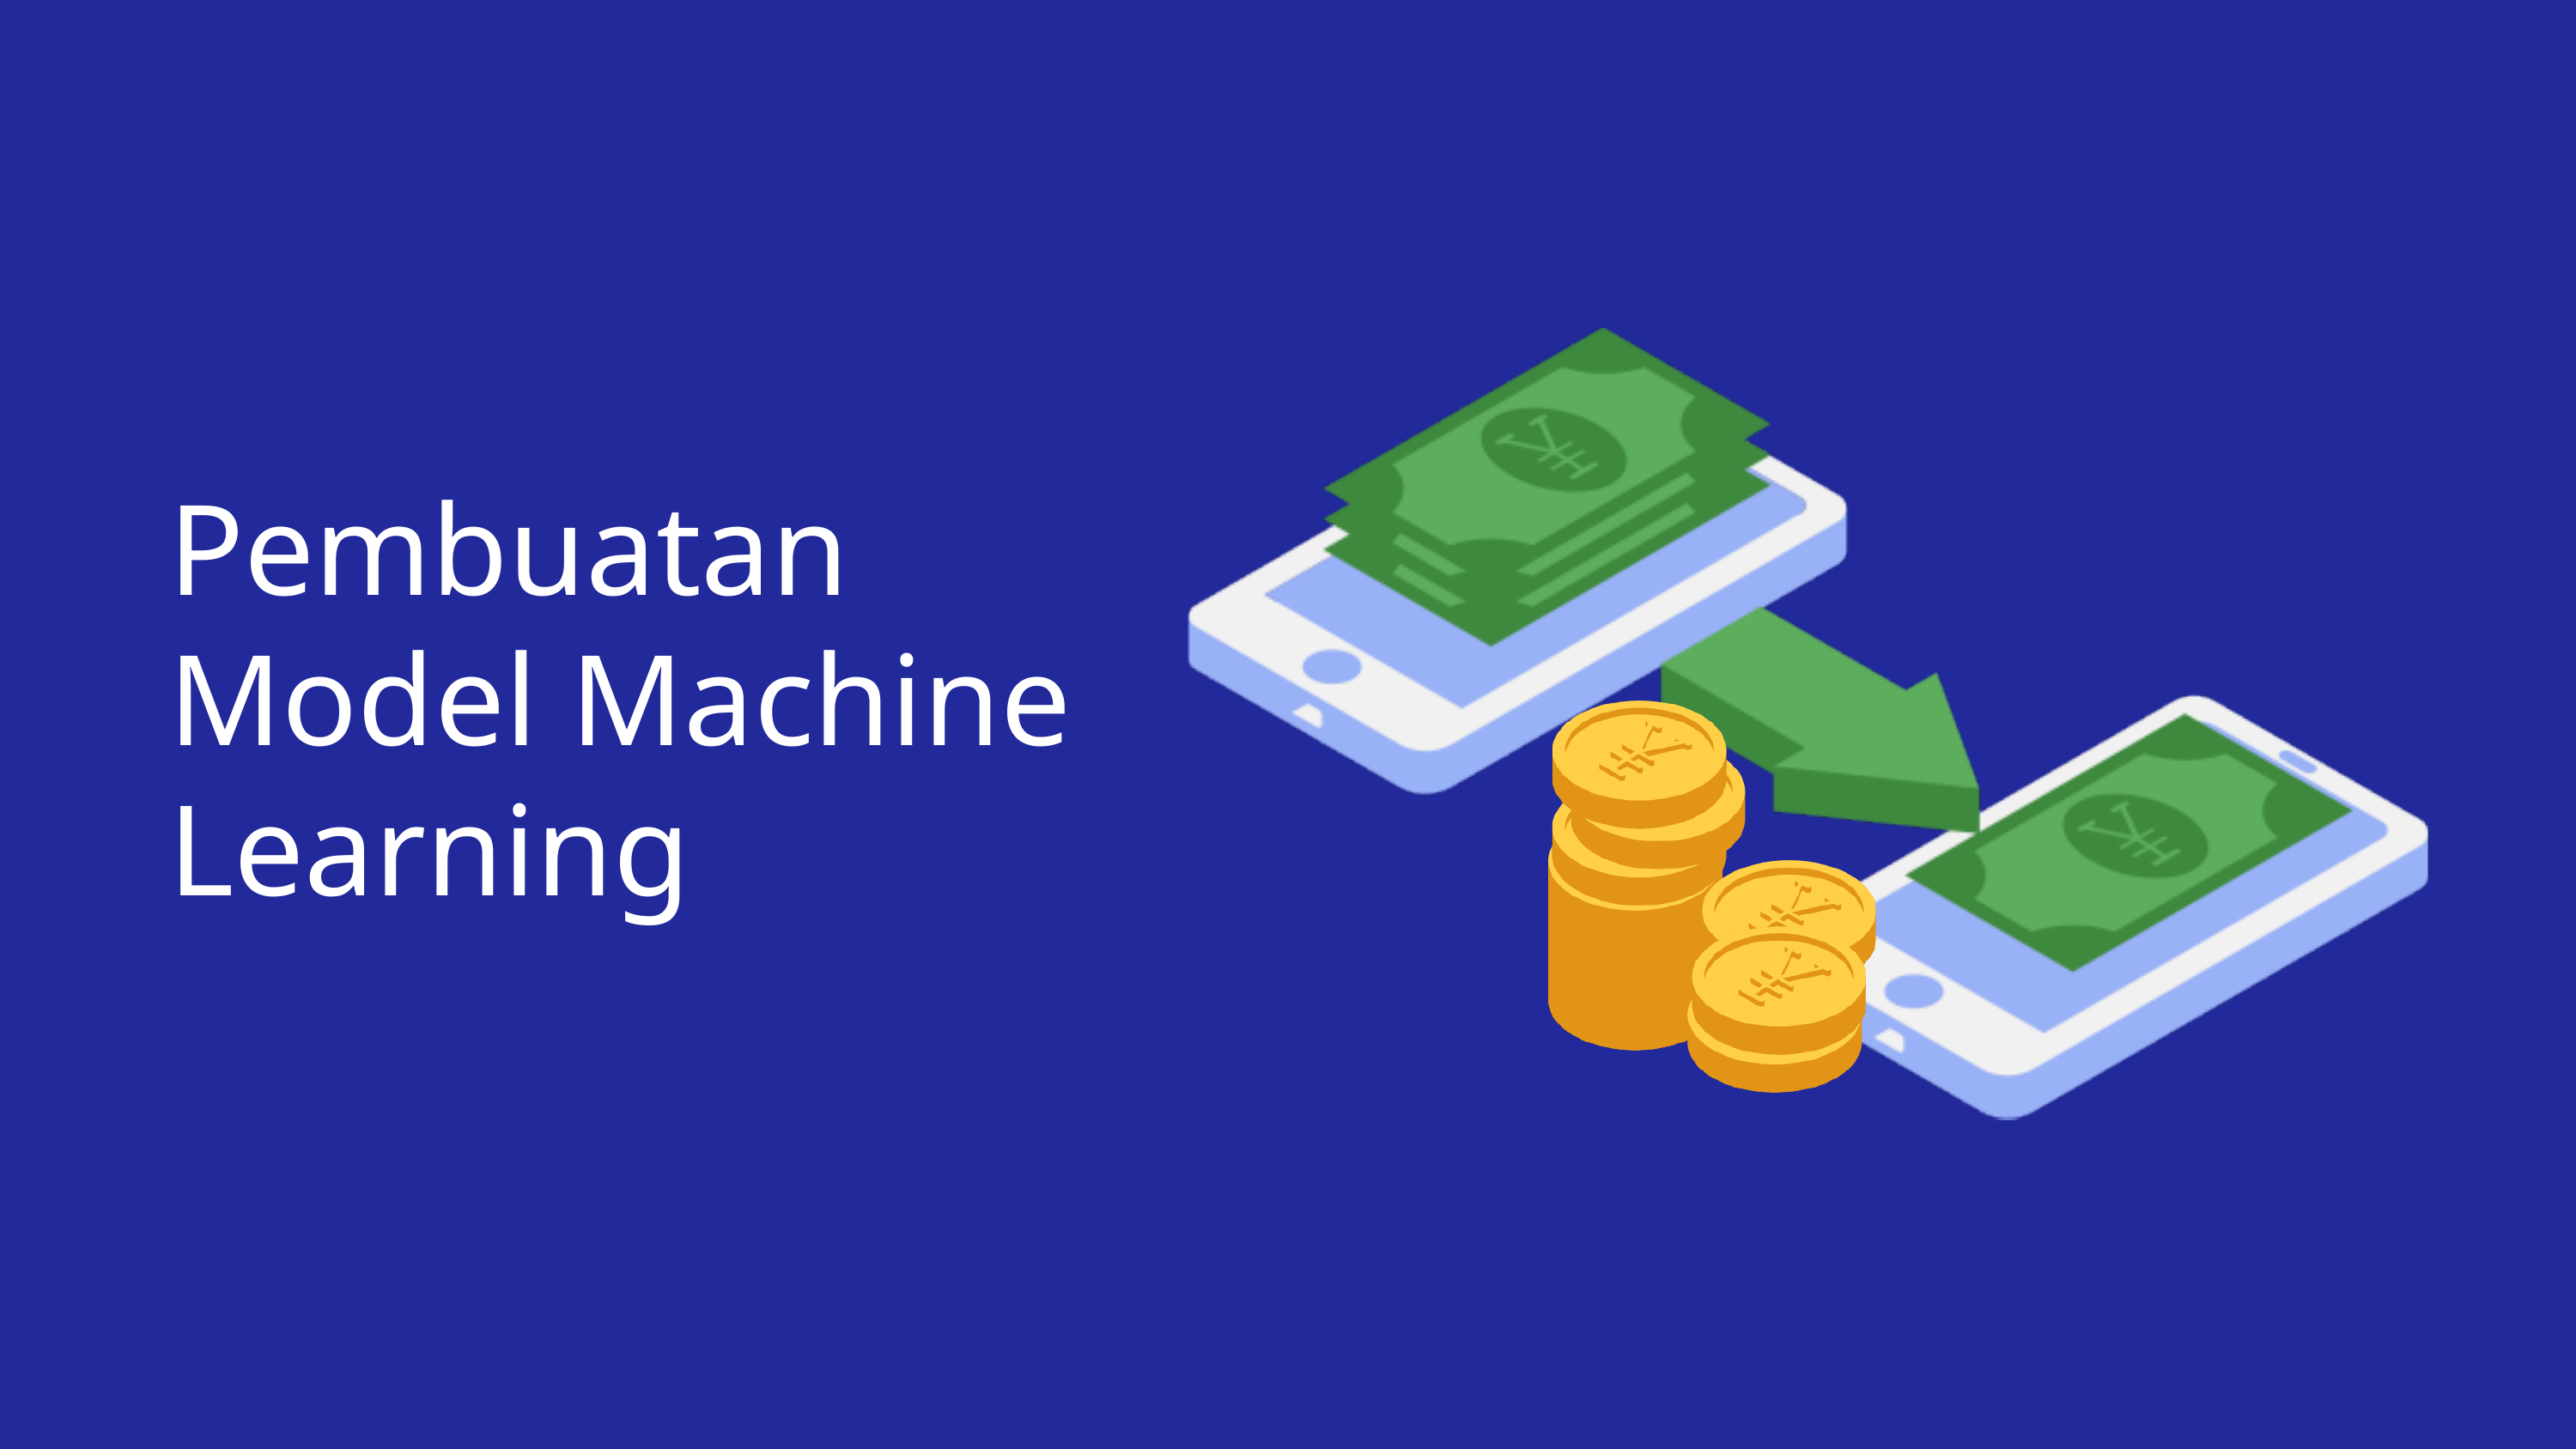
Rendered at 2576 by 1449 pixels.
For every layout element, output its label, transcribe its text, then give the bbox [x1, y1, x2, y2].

text_box [1542, 694, 1885, 1098]
text_box Pembuatan Model Machine Learning [168, 470, 1103, 921]
text_box [1188, 328, 2432, 1120]
